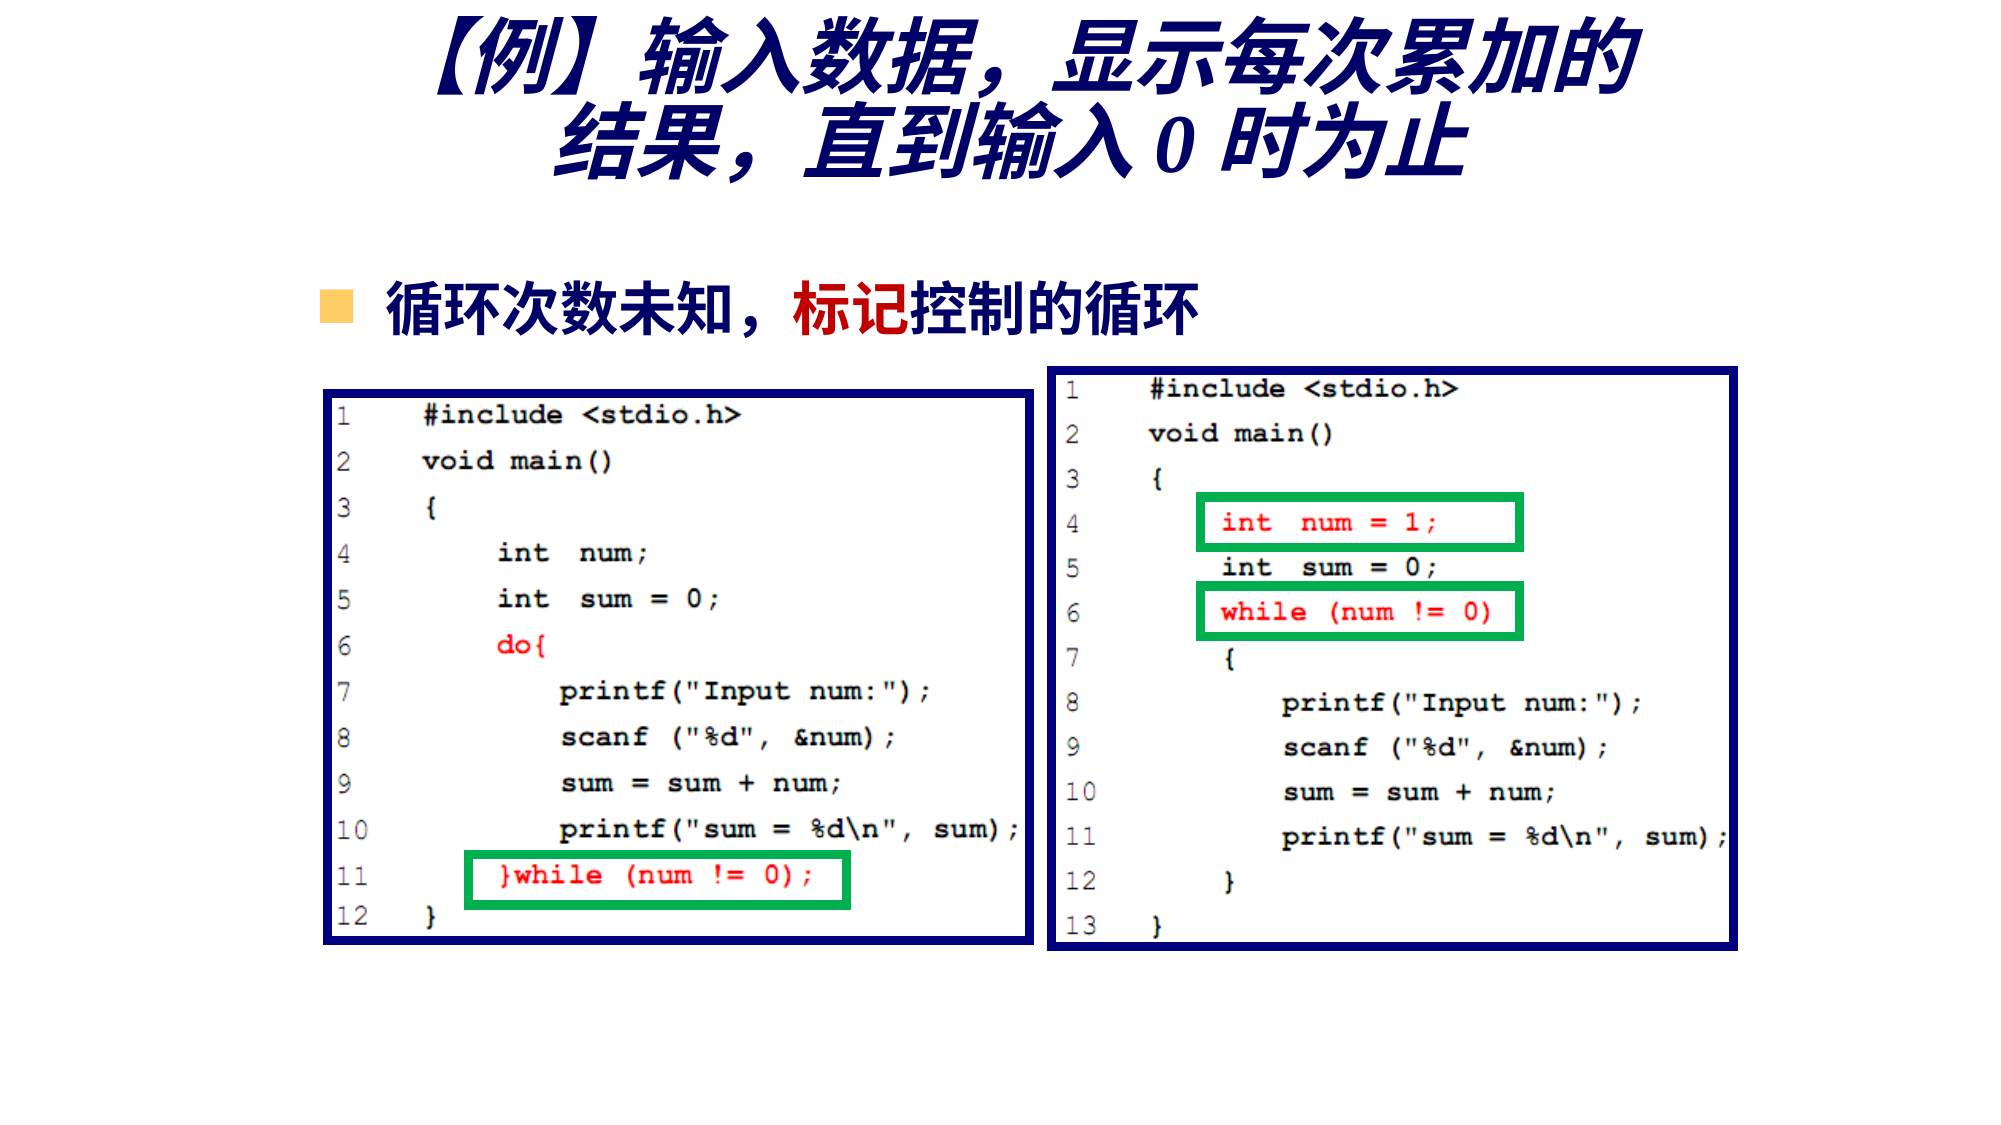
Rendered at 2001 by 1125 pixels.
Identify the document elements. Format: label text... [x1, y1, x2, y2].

picture [331, 398, 1025, 937]
list 循环次数未知，标记控制的循环 [308, 269, 1584, 376]
picture [1055, 374, 1730, 943]
text_box 【例】输入数据，显示每次累加的结果，直到输入0时为止 [343, 11, 1674, 150]
